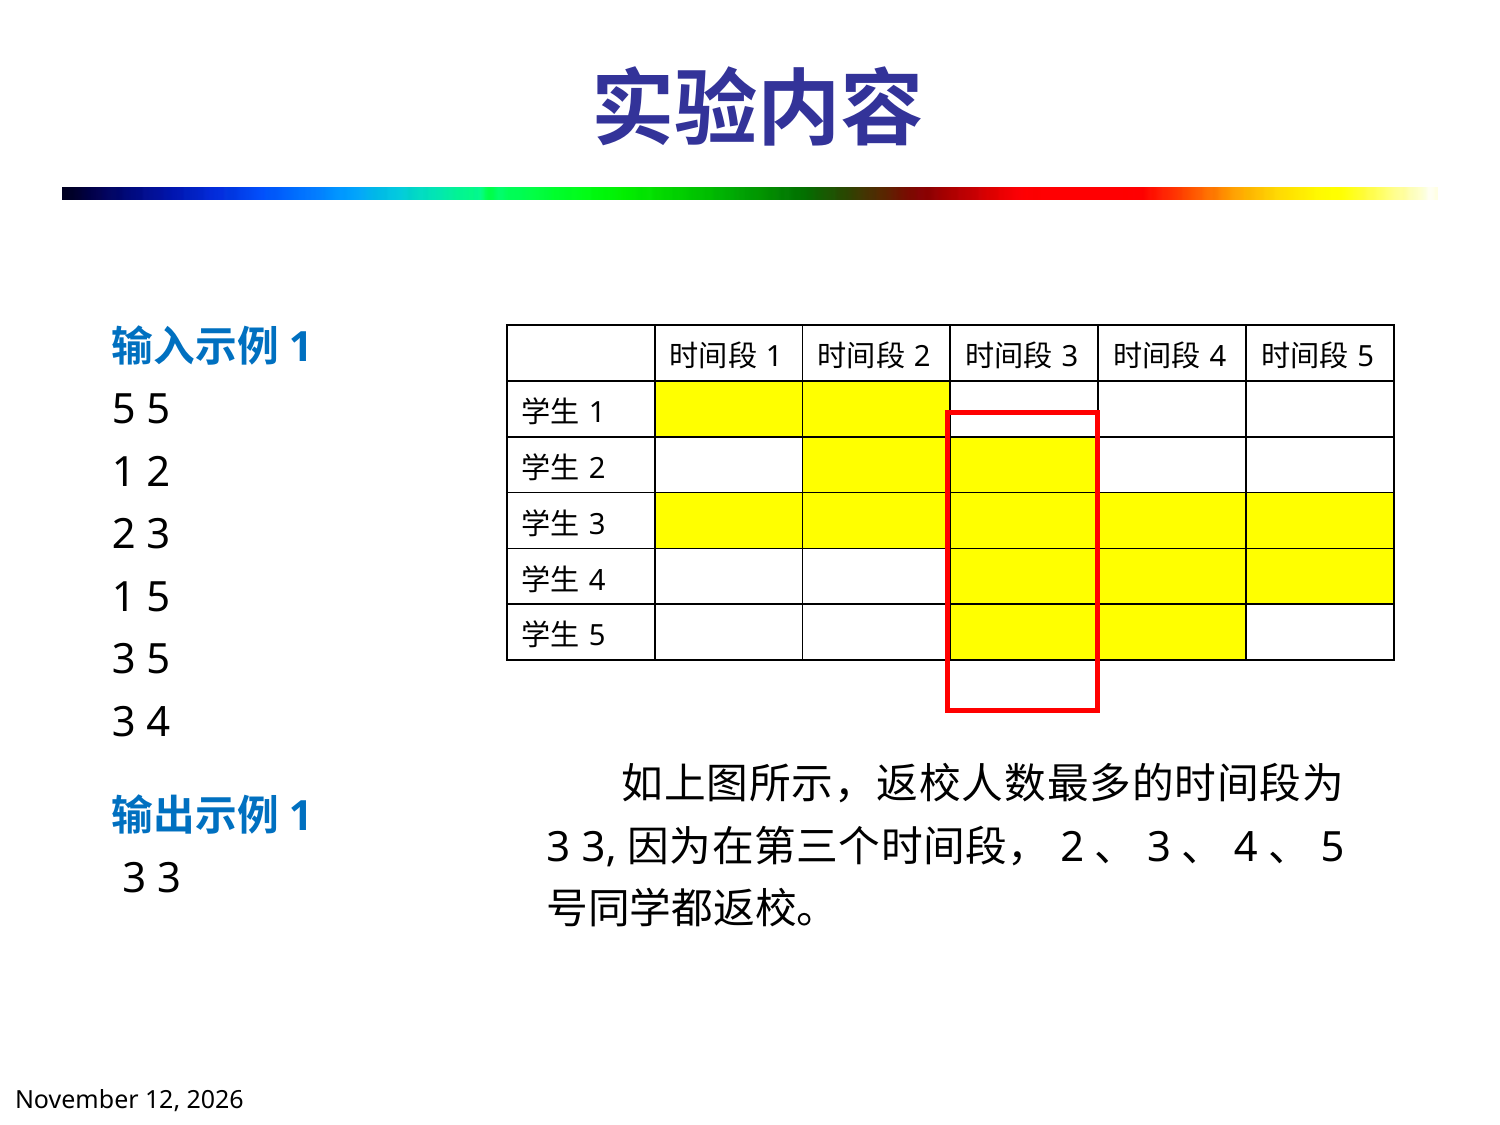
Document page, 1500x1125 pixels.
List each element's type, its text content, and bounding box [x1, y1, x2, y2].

picture [382, 187, 1438, 200]
table_cell [656, 382, 802, 436]
table_cell [803, 549, 947, 603]
table_header 时间段1 [656, 326, 802, 380]
table_cell [951, 382, 1097, 412]
table_header 时间段4 [1099, 326, 1245, 380]
table_cell [1247, 549, 1393, 603]
table_cell [803, 382, 949, 436]
table_cell 学生4 [508, 549, 654, 603]
table_cell 学生2 [508, 438, 654, 492]
text_box 输出示例1 3 3 [97, 768, 336, 909]
table_cell [803, 493, 947, 548]
table_cell [1247, 605, 1393, 659]
table_cell 学生1 [508, 382, 654, 436]
table_cell [803, 605, 947, 659]
table_header [508, 326, 654, 380]
text_box 输入示例1 5 5 1 2 2 3 1 5 3 5 3 4 [97, 299, 336, 753]
table_cell [656, 438, 802, 492]
table_cell [1099, 438, 1245, 492]
picture [62, 187, 355, 200]
table_cell [1099, 605, 1245, 659]
table_cell [1099, 382, 1245, 436]
table_header 时间段3 [951, 326, 1097, 380]
table_header 时间段2 [803, 326, 949, 380]
title 实验内容 [124, 37, 1392, 163]
table_cell [1247, 493, 1393, 548]
table_cell [1099, 549, 1245, 603]
table_cell [656, 549, 802, 603]
table_cell [1099, 493, 1245, 548]
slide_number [0, 1049, 313, 1125]
table_cell [803, 438, 947, 492]
text_box 如上图所示，返校人数最多的时间段为3 3,因为在第三个时间段，2、3、4、5号同学都返校。 [531, 737, 1370, 940]
table_cell 学生3 [508, 493, 654, 548]
table_cell [656, 605, 802, 659]
table_header 时间段5 [1247, 326, 1393, 380]
table_cell [656, 493, 802, 548]
table_cell [1247, 382, 1393, 436]
text_box [947, 412, 1098, 711]
table_cell [1247, 438, 1393, 492]
table_cell 学生5 [508, 605, 654, 659]
